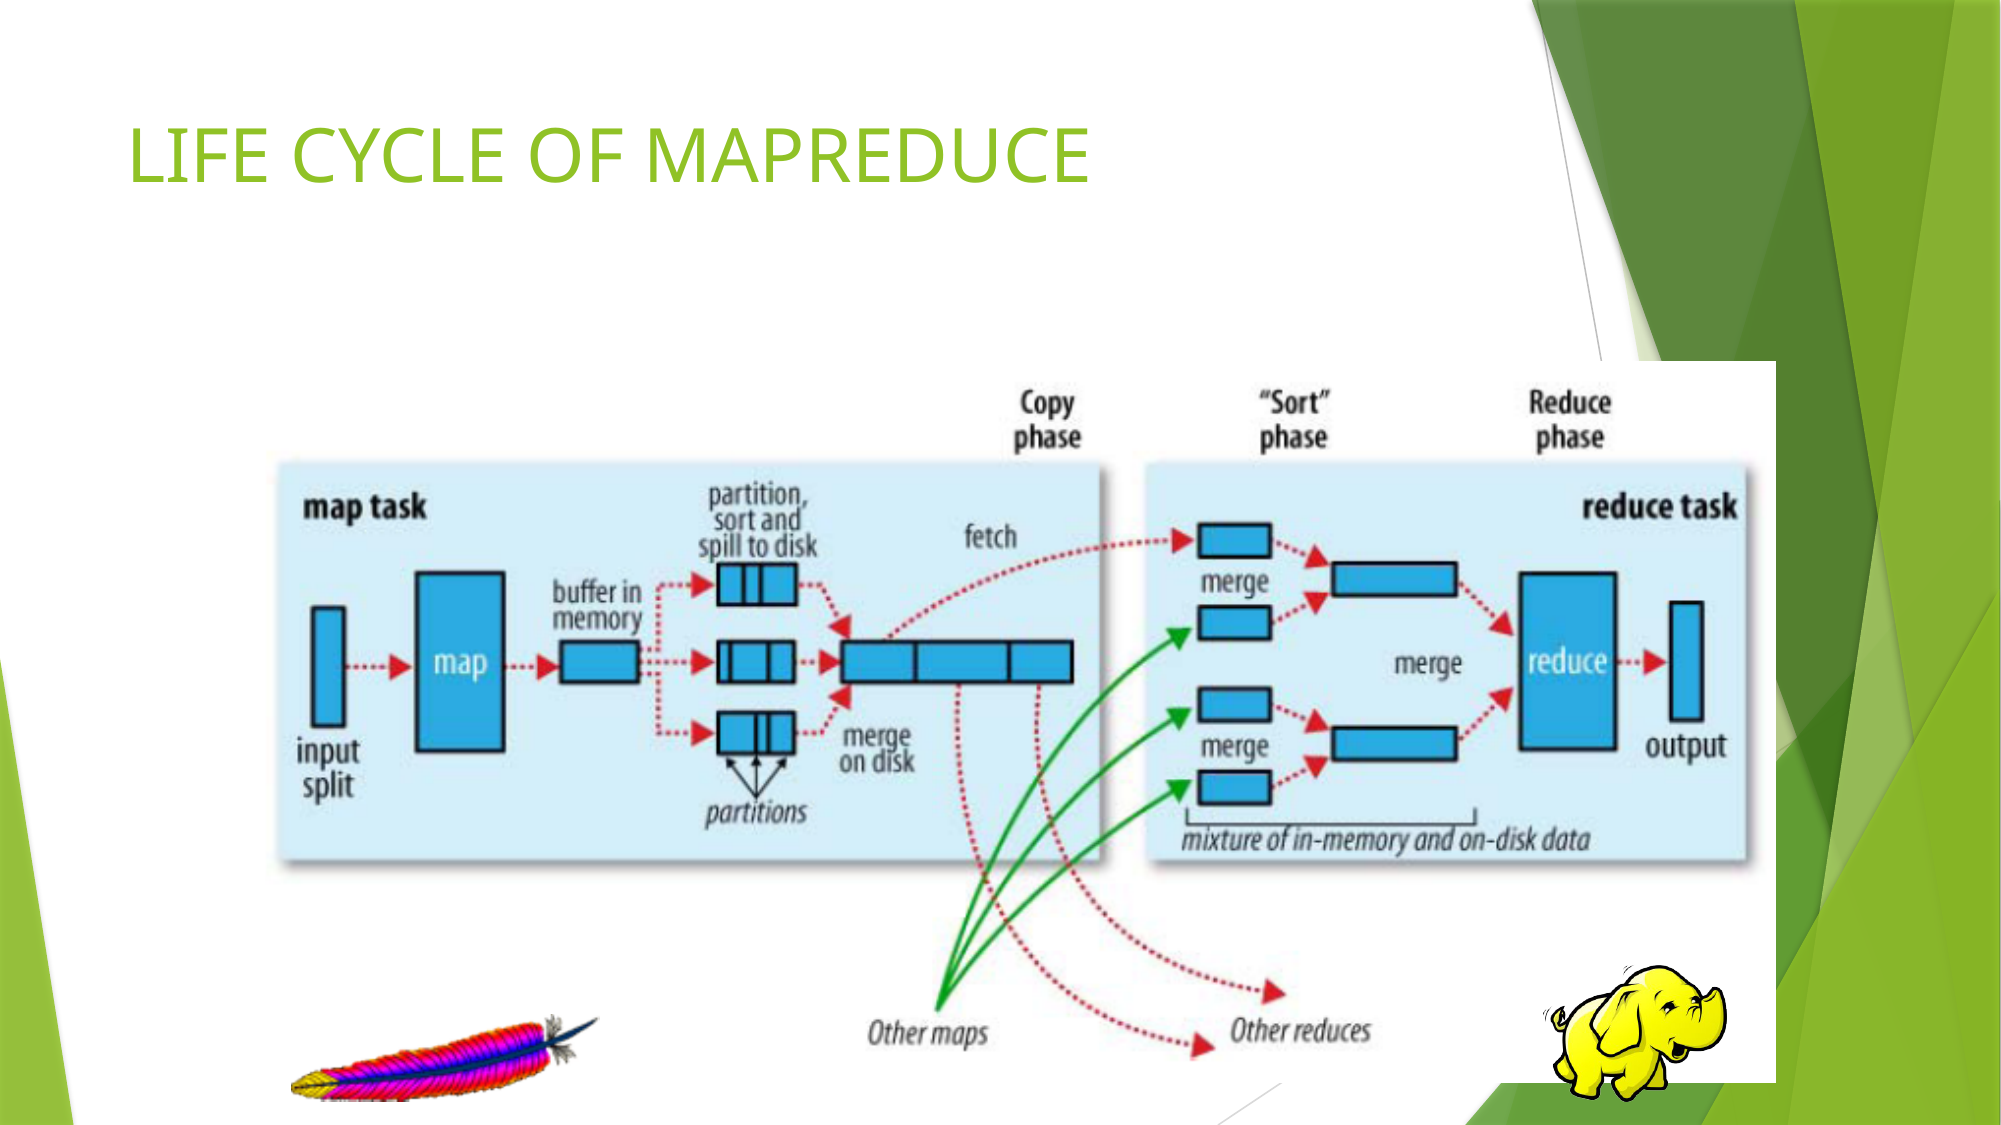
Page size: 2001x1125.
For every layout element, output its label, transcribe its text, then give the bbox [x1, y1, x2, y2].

title LIFE CYCLE OF MAPREDUCE [111, 99, 1522, 317]
picture [255, 361, 1776, 1102]
